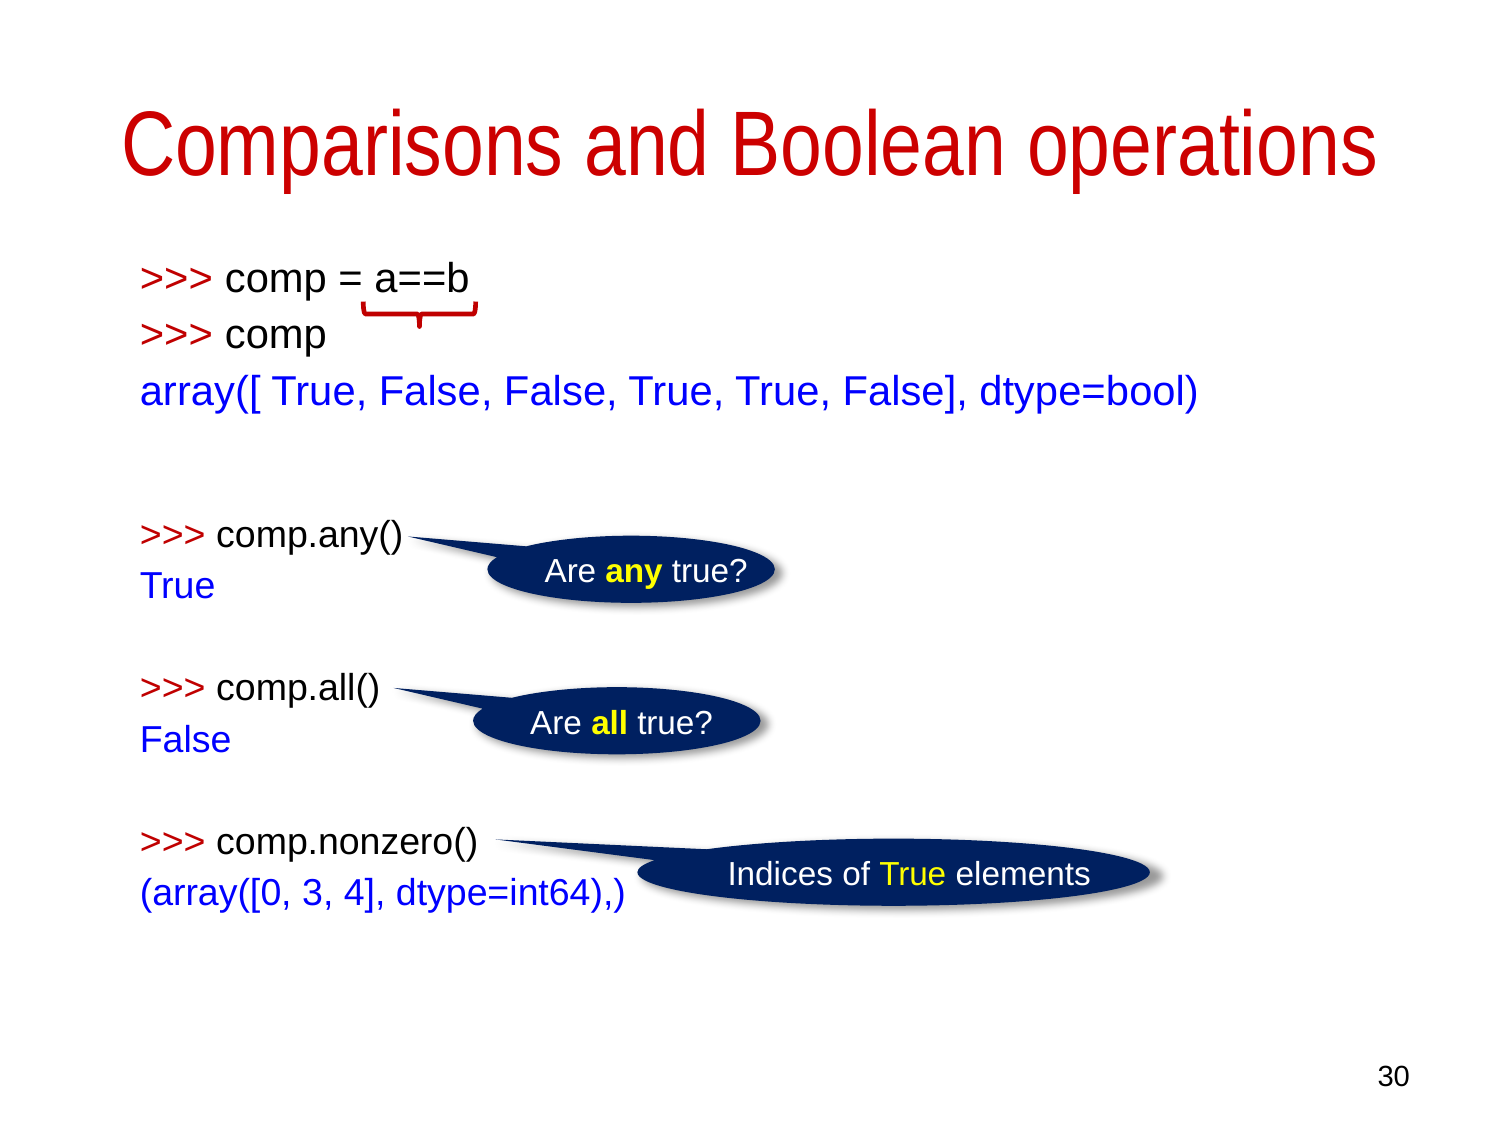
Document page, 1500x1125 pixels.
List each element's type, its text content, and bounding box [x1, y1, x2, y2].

text_box [363, 301, 476, 327]
slide_number 30 [1074, 1049, 1426, 1088]
text_box Are all true? [393, 687, 761, 755]
text_box Indices of True elements [495, 838, 1150, 906]
text_box >>> comp = a==b >>> comp array([ True, False, False, True, True, False], dtype=bool) [125, 243, 1425, 590]
text_box Are any true? [407, 535, 775, 603]
title Comparisons and Boolean operations [74, 44, 1426, 233]
text_box >>> comp.any() True >>> comp.all() False >>> comp.nonzero() (array([0, 3, 4], dtype=int64),) [124, 502, 875, 921]
